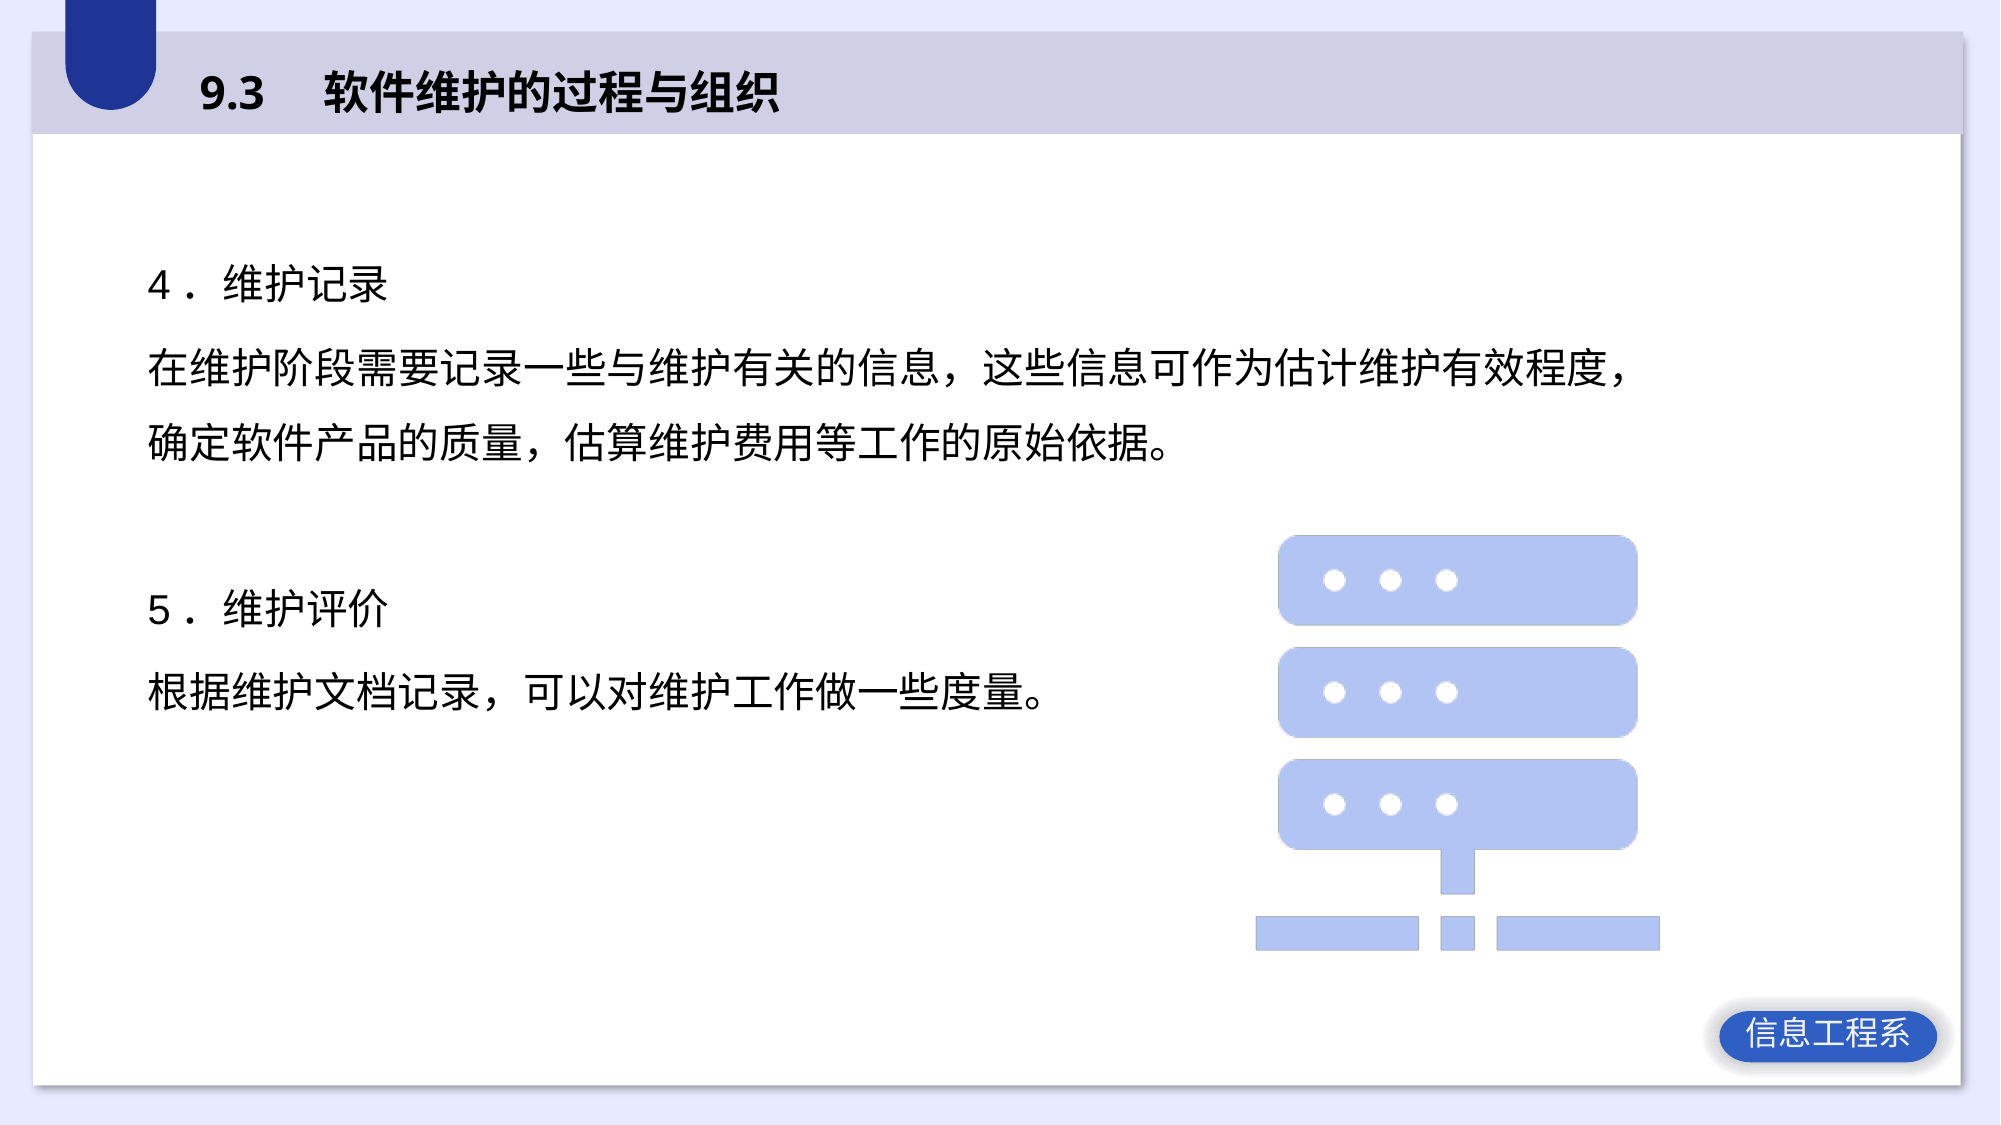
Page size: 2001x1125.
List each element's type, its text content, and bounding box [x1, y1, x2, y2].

text_box 9.3 软件维护的过程与组织 [184, 43, 806, 127]
text_box 4．维护记录 在维护阶段需要记录一些与维护有关的信息，这些信息可作为估计维护有效程度，确定软件产品的质量，估算维护费用等工作的原始依据。 5．维护评价 根据维护文档记录，可以对维护工作做一些度量。 [132, 225, 1686, 724]
picture [1189, 474, 1727, 1012]
